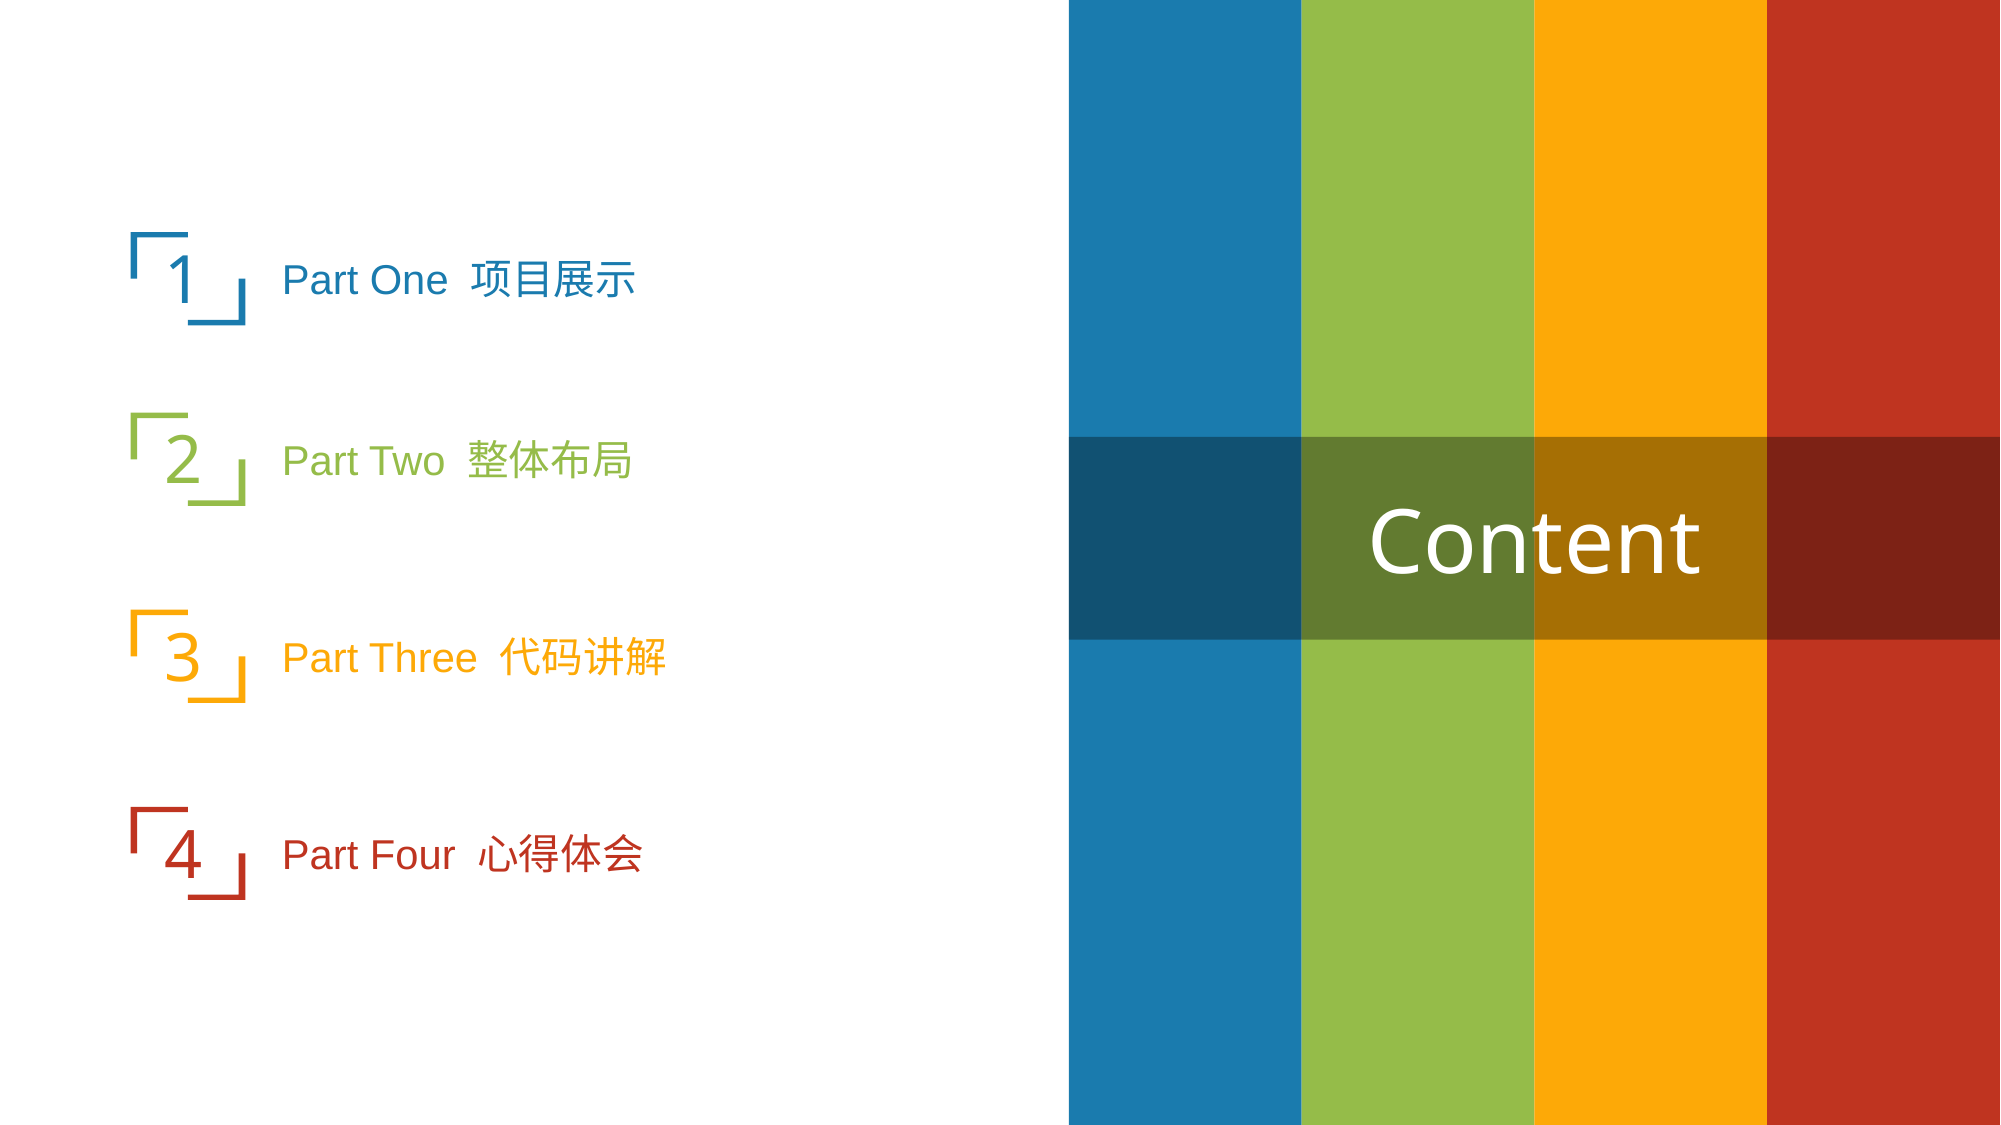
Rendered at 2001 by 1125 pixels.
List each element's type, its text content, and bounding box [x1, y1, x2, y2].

list Part Three 代码讲解 [267, 623, 820, 690]
list Part Two 整体布局 [267, 426, 820, 492]
list 1 [131, 229, 237, 326]
list 2 [131, 409, 237, 506]
list 4 [131, 803, 237, 900]
list Content [1185, 476, 1884, 600]
list 3 [131, 606, 237, 703]
list Part One 项目展示 [267, 245, 820, 312]
list Part Four 心得体会 [267, 820, 820, 887]
